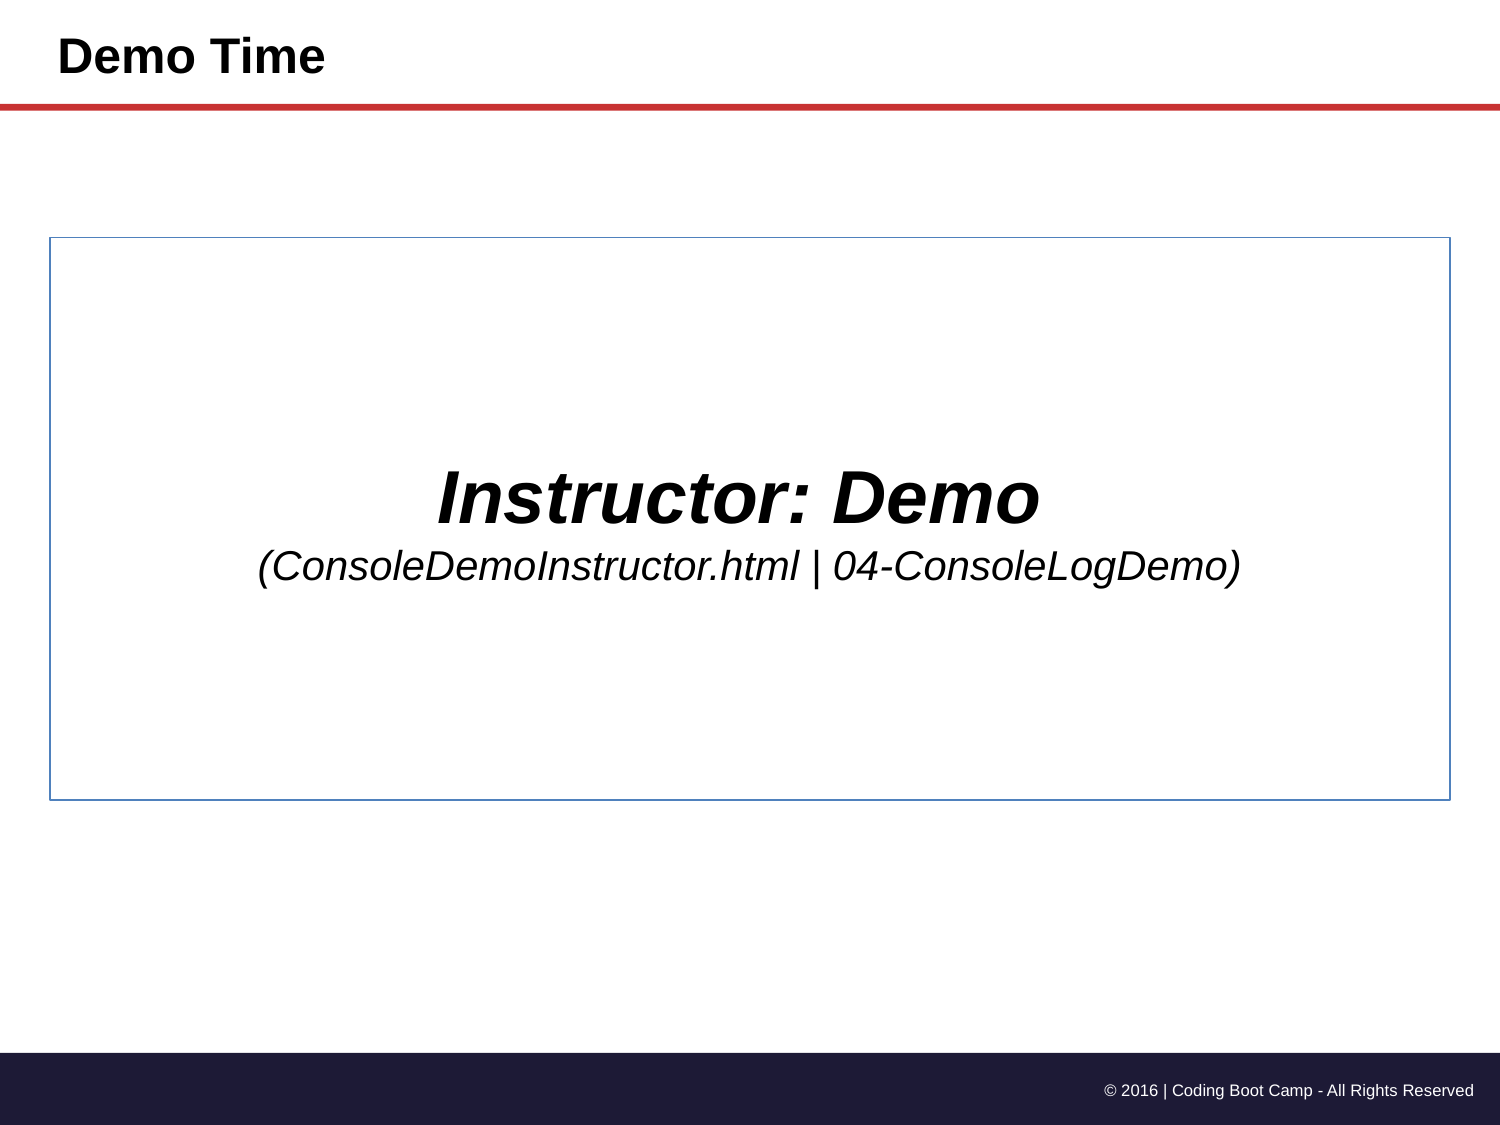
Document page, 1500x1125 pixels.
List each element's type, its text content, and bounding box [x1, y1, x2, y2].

text_box Demo Time [49, 16, 948, 91]
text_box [49, 237, 1451, 801]
